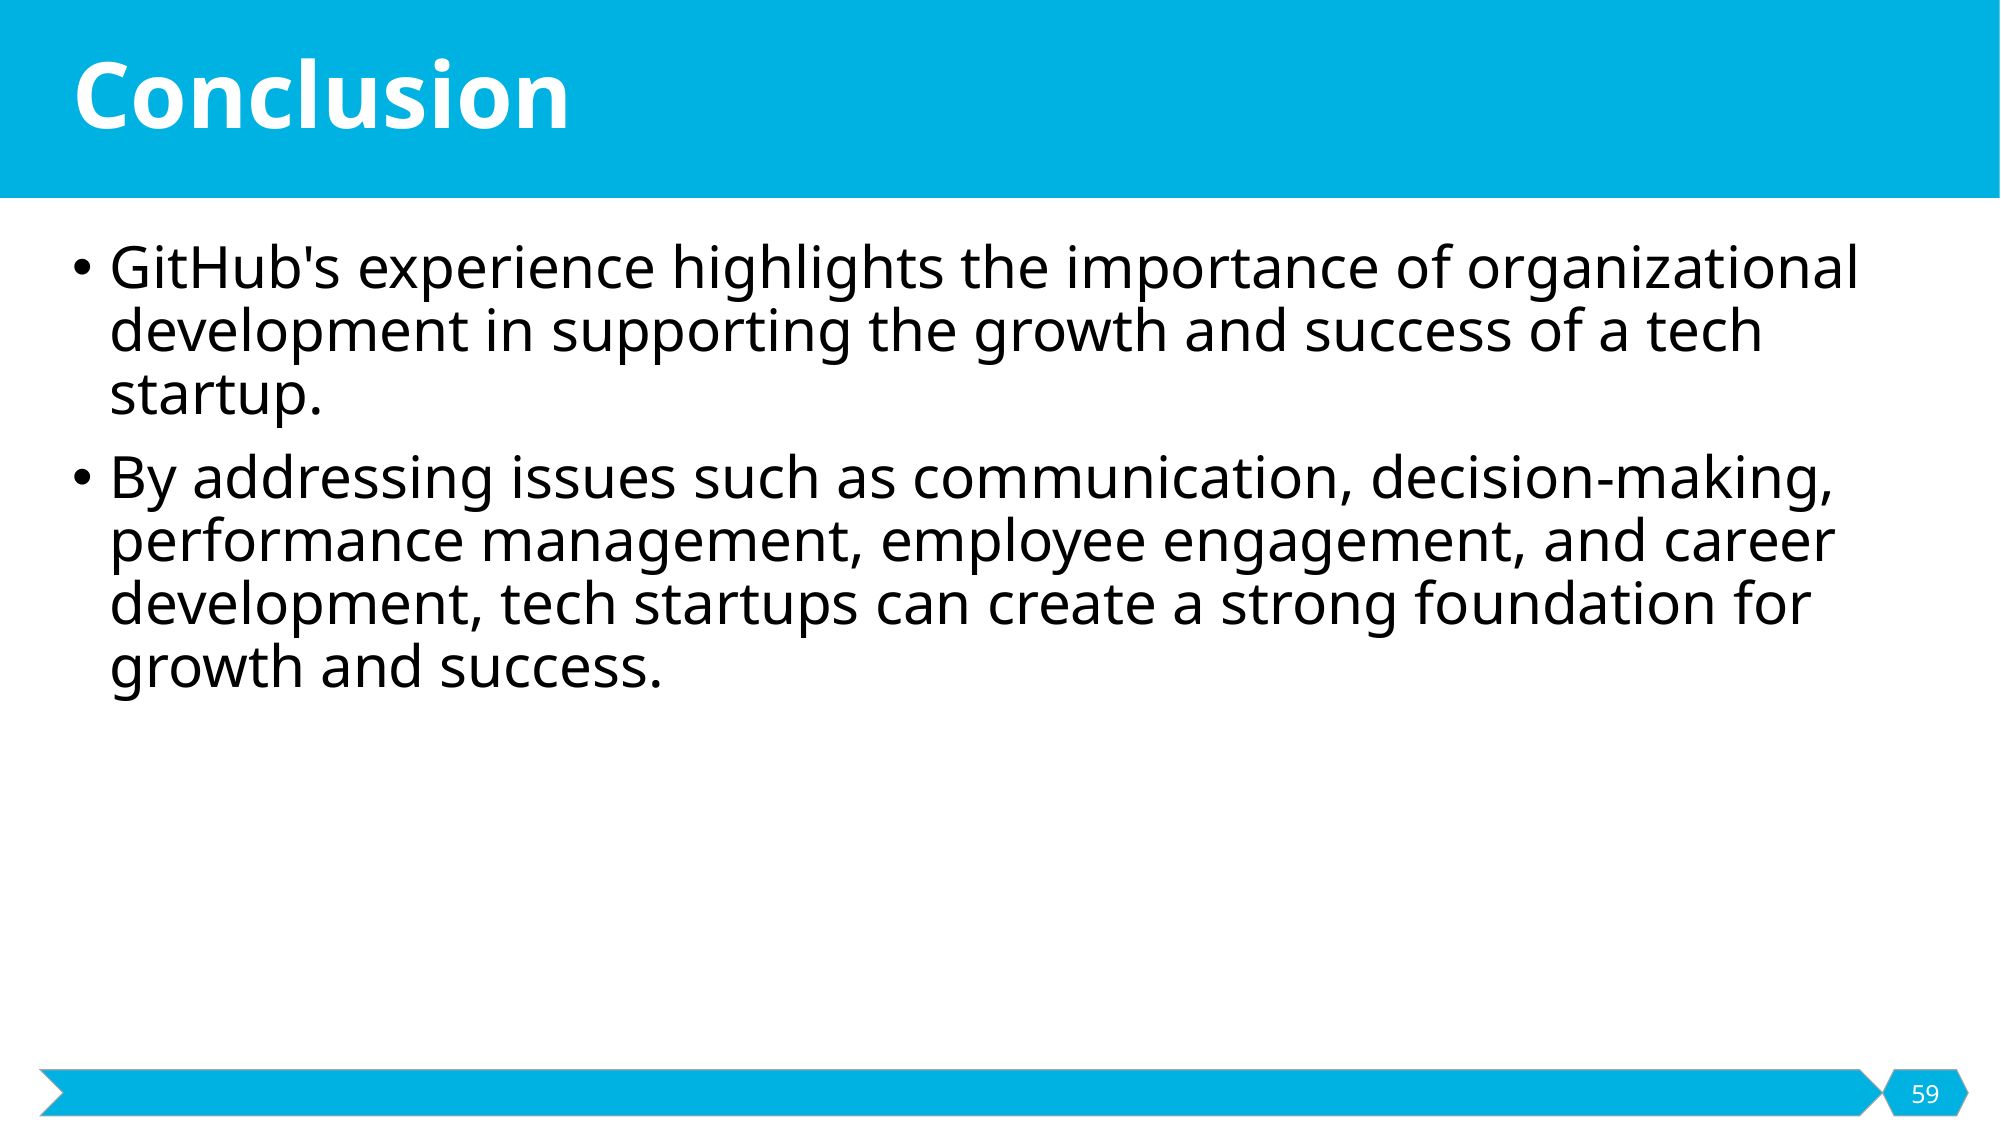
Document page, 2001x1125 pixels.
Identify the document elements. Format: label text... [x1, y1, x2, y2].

title Conclusion [56, 0, 1969, 199]
slide_number 59 [1882, 1065, 1969, 1125]
list GitHub's experience highlights the importance of organizational development in supporting the growth and success of a tech startup. By addressing issues such as communication, decision-making, performance management, employee engagement, and career development, tech startups can create a strong foundation for growth and success. [56, 230, 1969, 1010]
